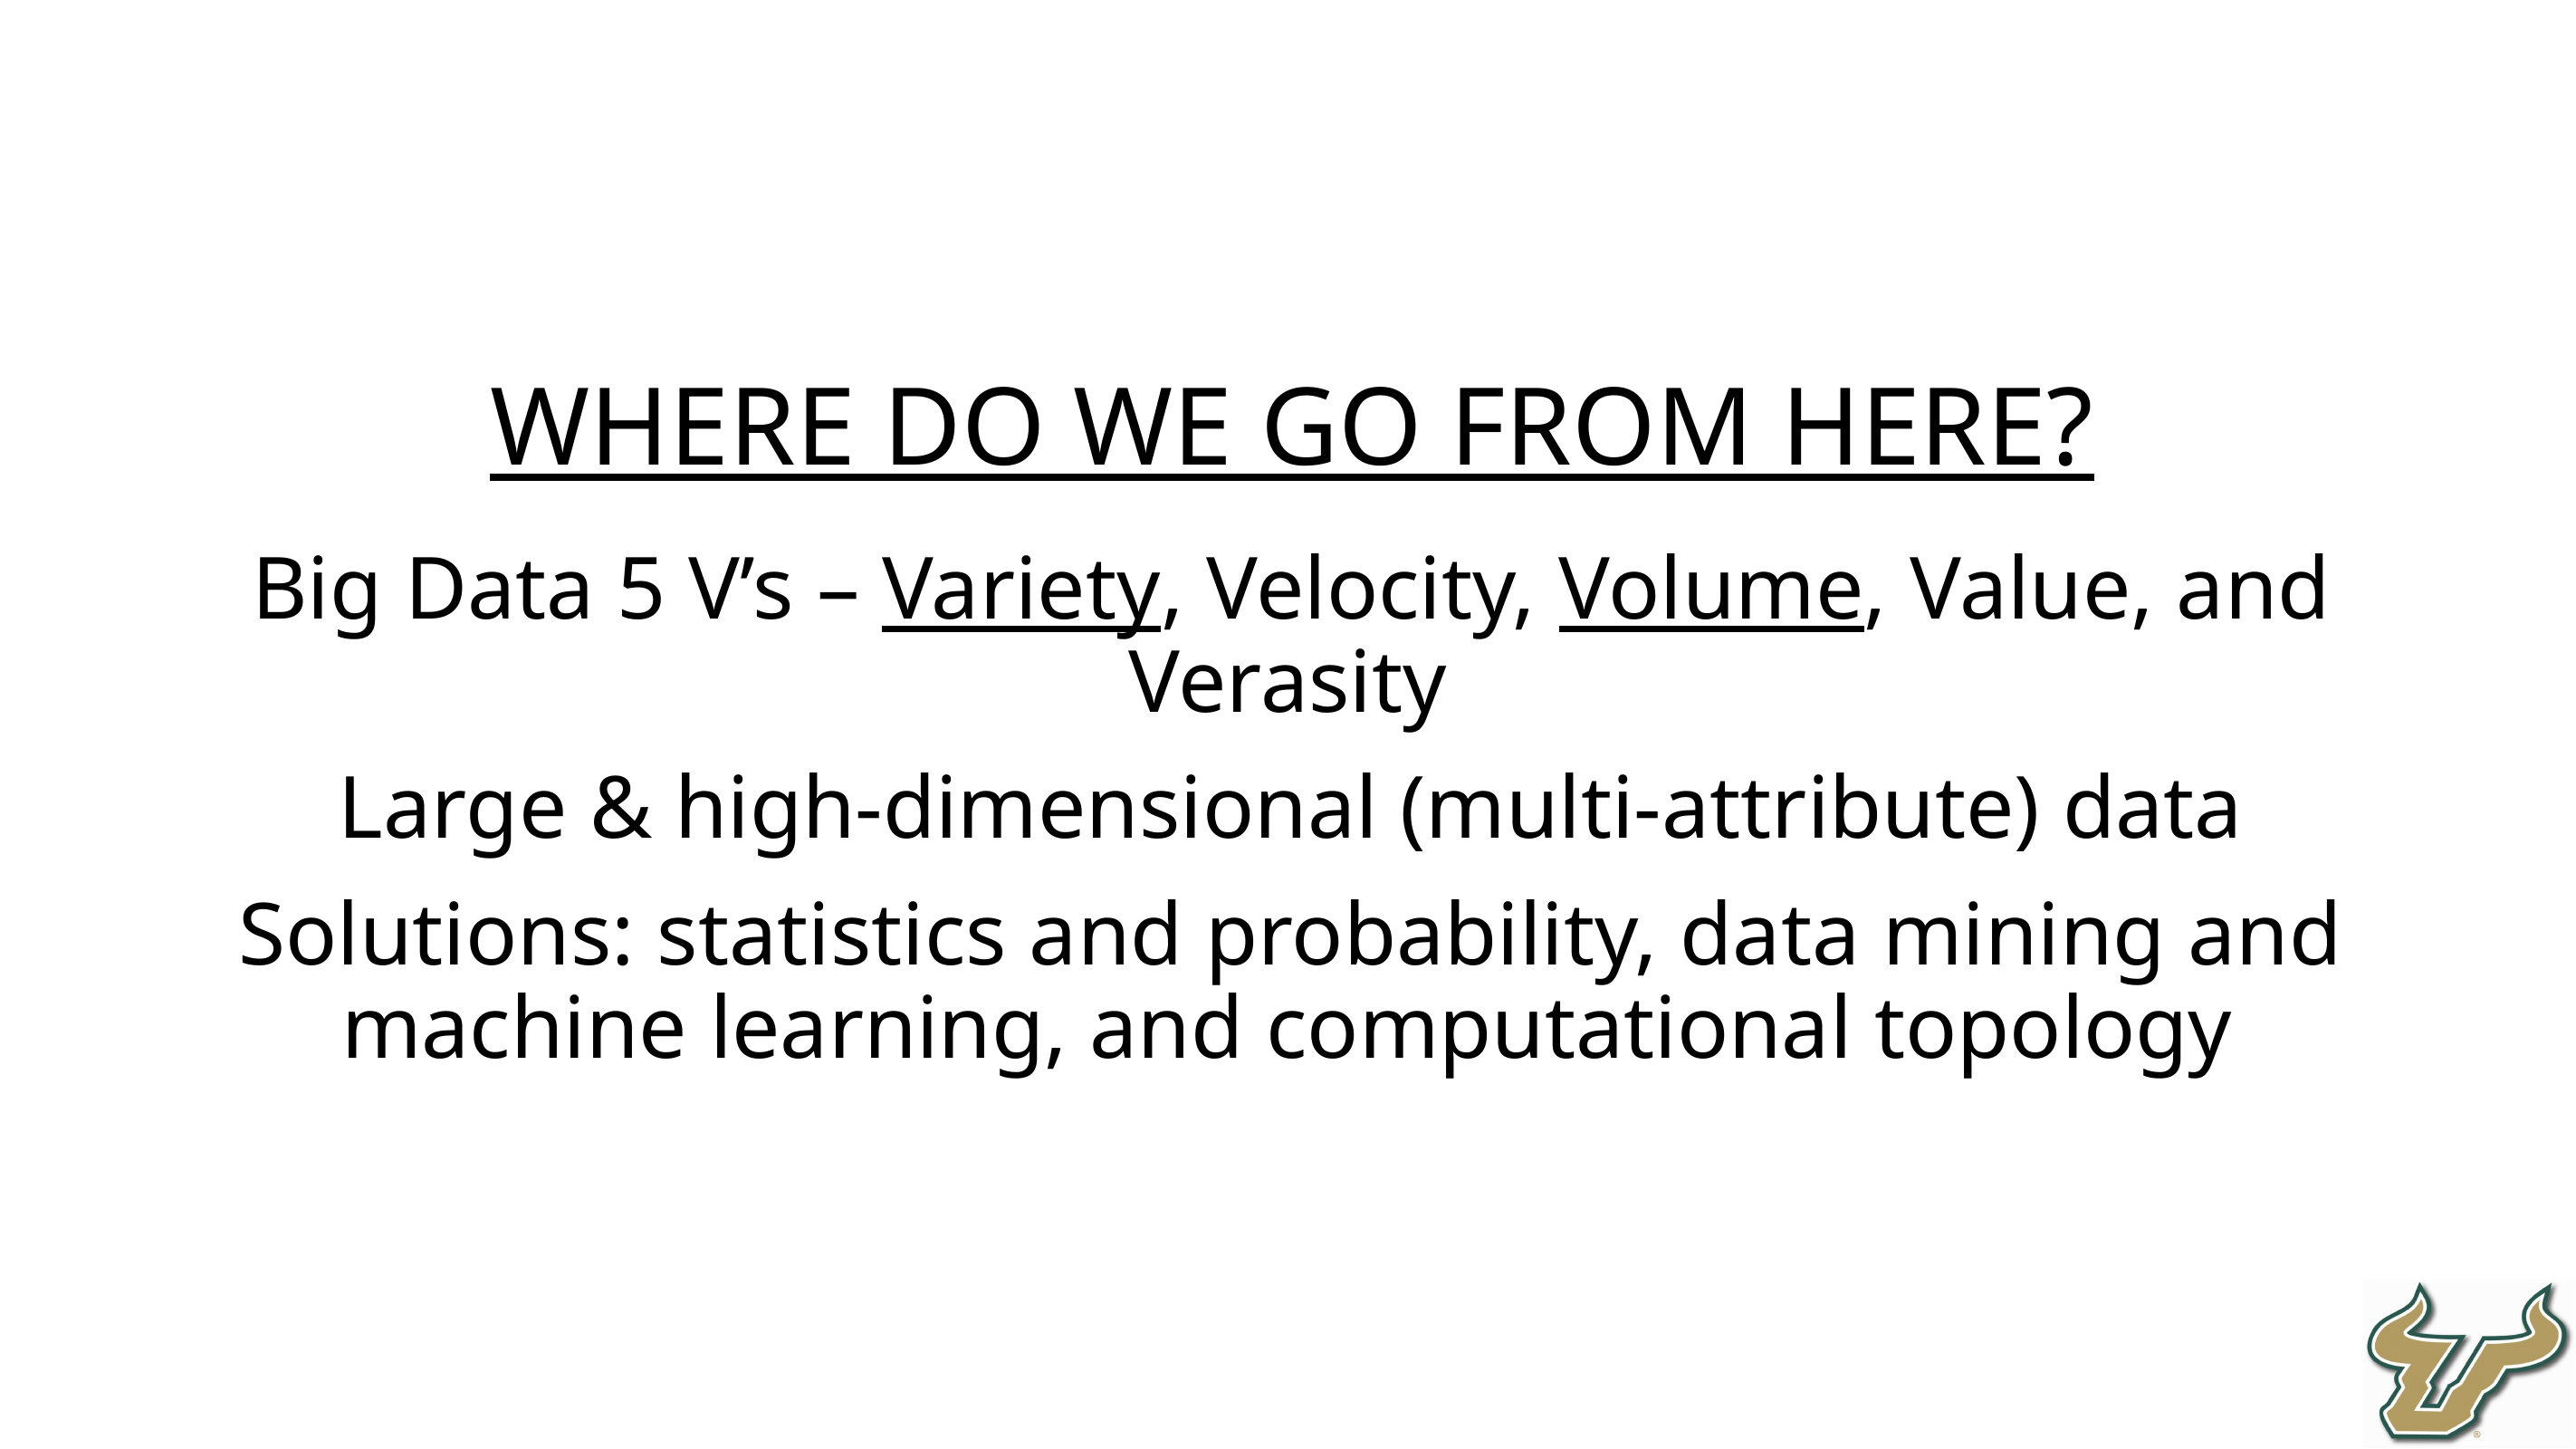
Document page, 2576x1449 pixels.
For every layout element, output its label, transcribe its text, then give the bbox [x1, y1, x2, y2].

picture [2363, 1278, 2576, 1448]
list Where do we go from here? Big Data 5 V’s – Variety, Velocity, Volume, Value, and Verasity Large & high-dimensional (multi-attribute) data Solutions: statistics and probability, data mining and machine learning, and computational topology [139, 175, 2437, 1274]
